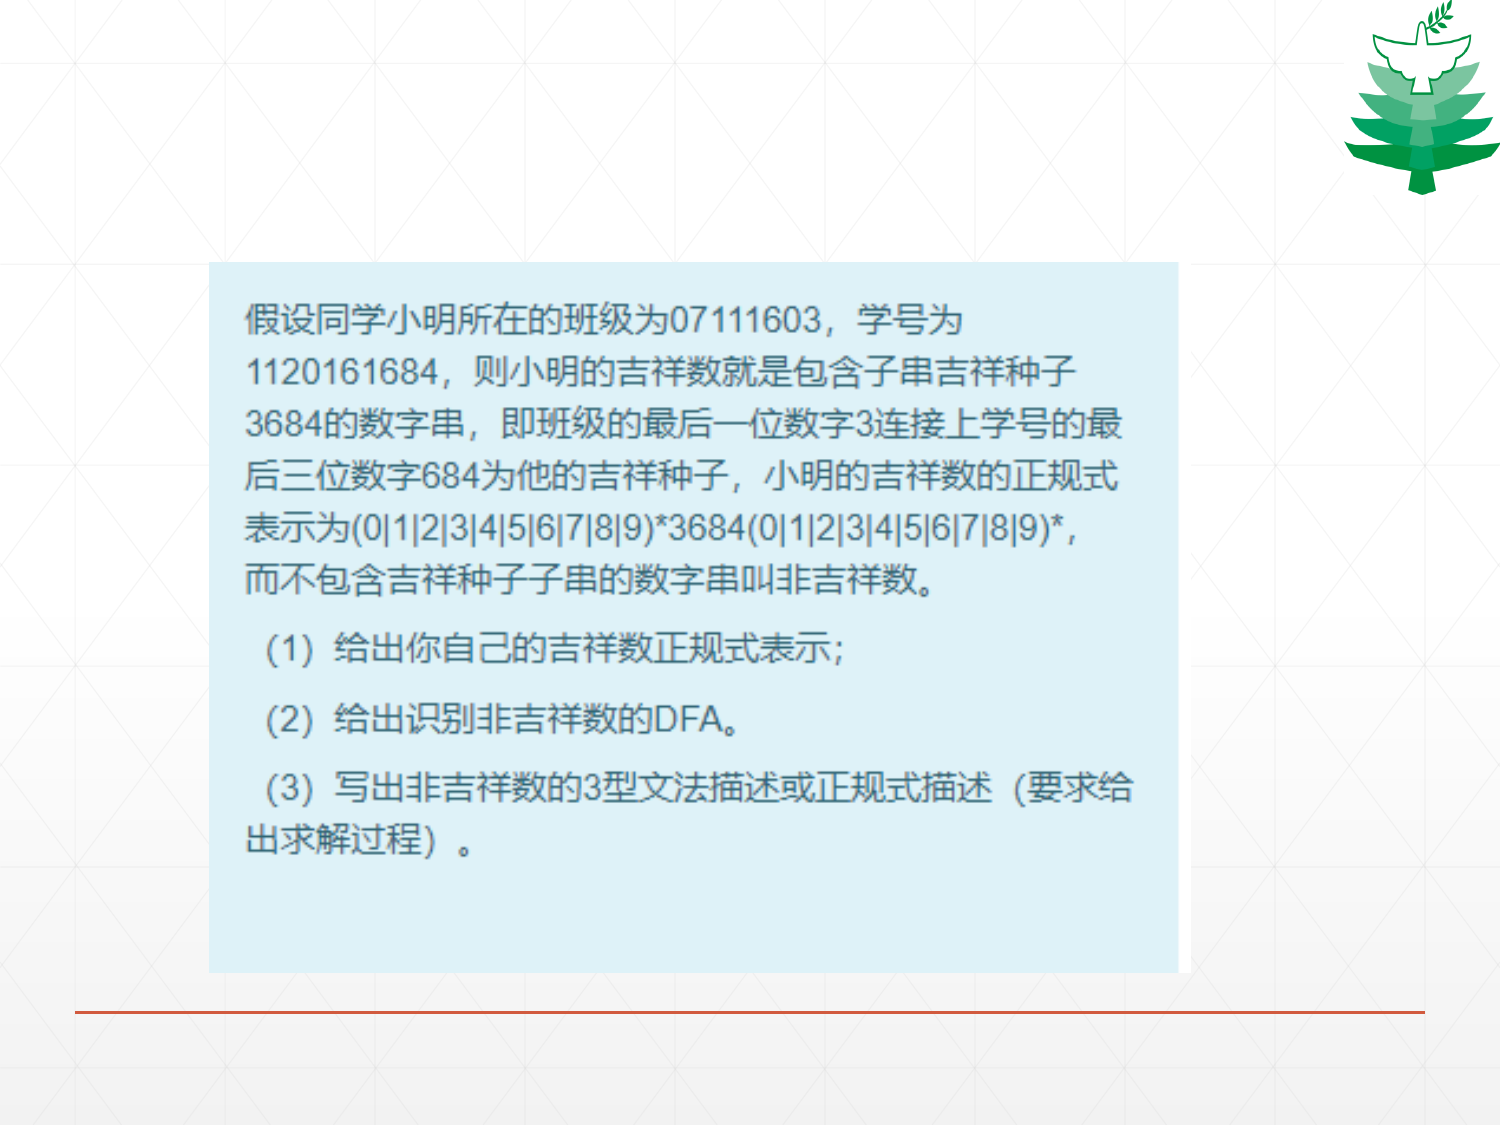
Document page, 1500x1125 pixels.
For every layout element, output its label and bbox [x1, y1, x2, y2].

picture [209, 262, 1191, 973]
picture [1344, 0, 1500, 195]
